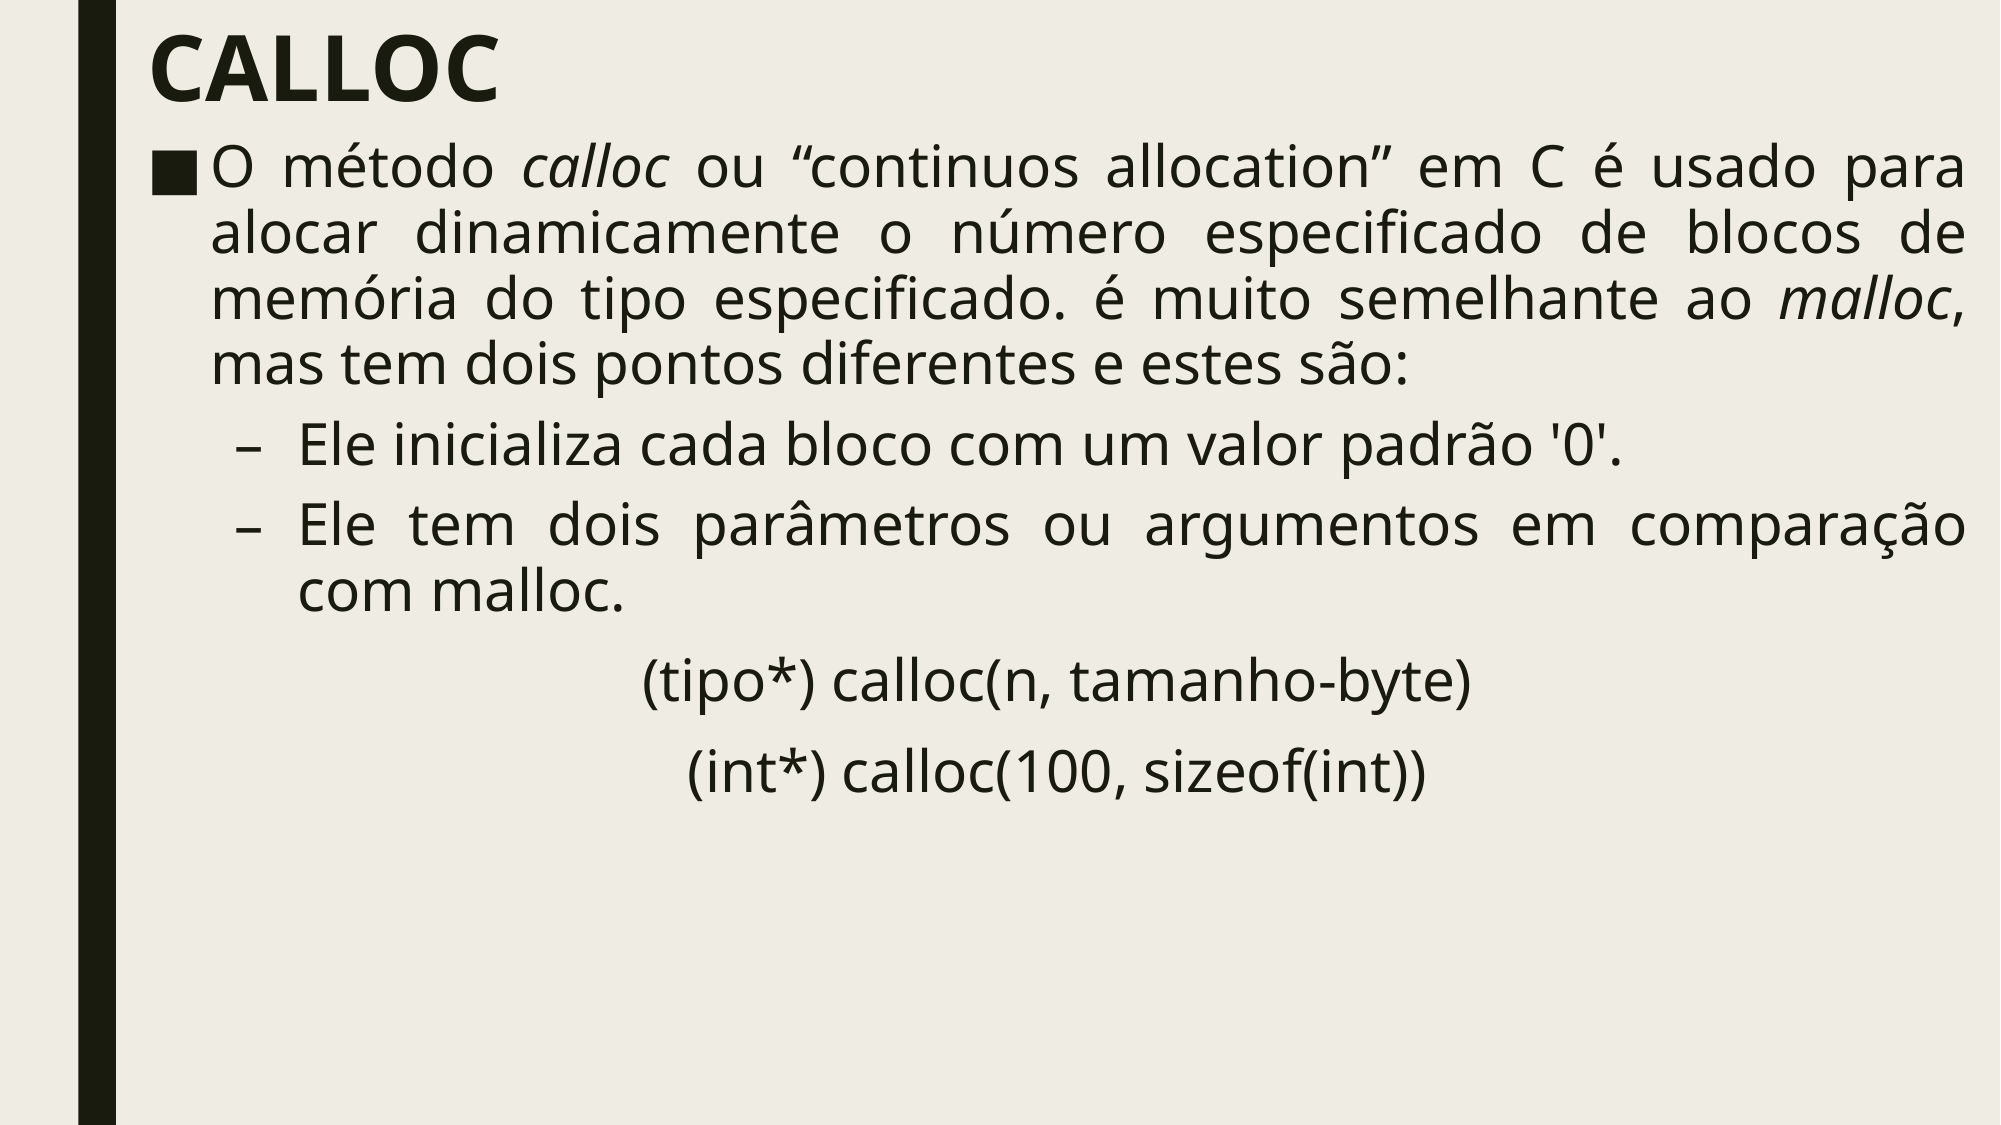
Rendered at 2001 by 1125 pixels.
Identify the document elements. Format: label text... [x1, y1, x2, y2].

list O método calloc ou “continuos allocation” em C é usado para alocar dinamicamente o número especificado de blocos de memória do tipo especificado. é muito semelhante ao malloc, mas tem dois pontos diferentes e estes são: Ele inicializa cada bloco com um valor padrão '0'. Ele tem dois parâmetros ou argumentos em comparação com malloc. (tipo*) calloc(n, tamanho-byte) (int*) calloc(100, sizeof(int)) [132, 127, 1983, 1110]
title Calloc [132, 15, 1983, 127]
